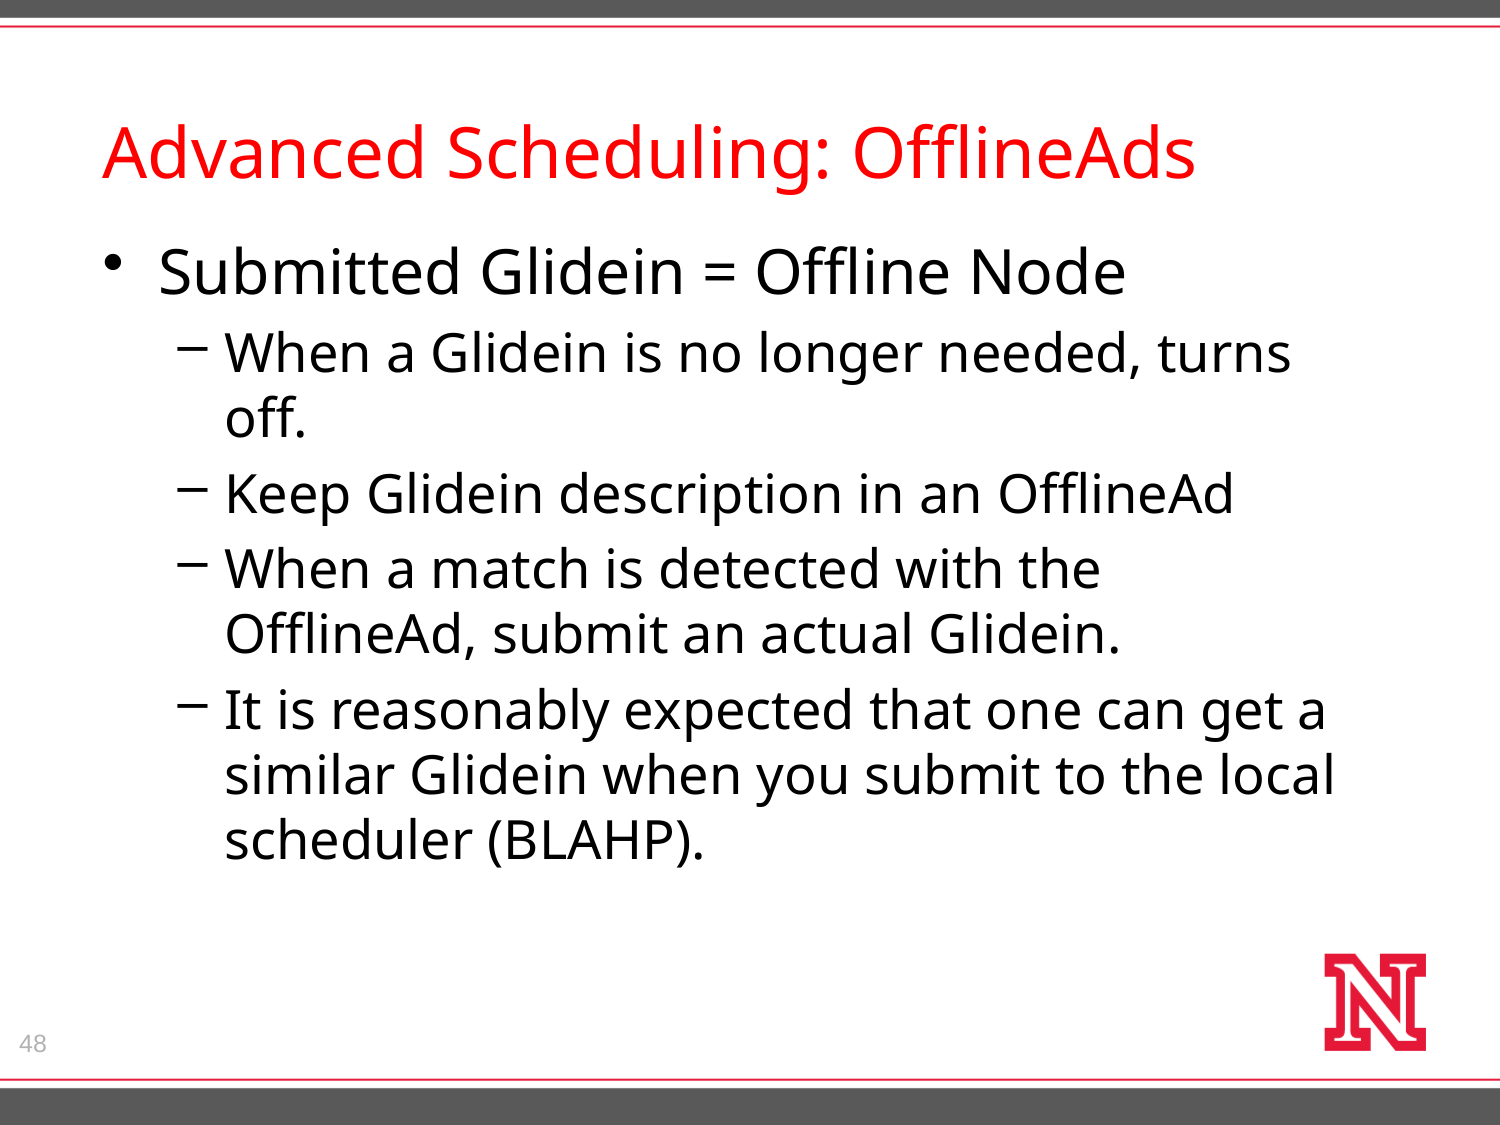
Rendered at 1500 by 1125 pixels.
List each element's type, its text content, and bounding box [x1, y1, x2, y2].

slide_number 48 [4, 1012, 355, 1073]
title Advanced Scheduling: OfflineAds [87, 99, 1363, 213]
list Submitted Glidein = Offline Node When a Glidein is no longer needed, turns off. Keep Glidein description in an OfflineAd When a match is detected with the OfflineAd, submit an actual Glidein. It is reasonably expected that one can get a similar Glidein when you submit to the local scheduler (BLAHP). [87, 224, 1363, 900]
picture [0, 0, 1500, 1125]
